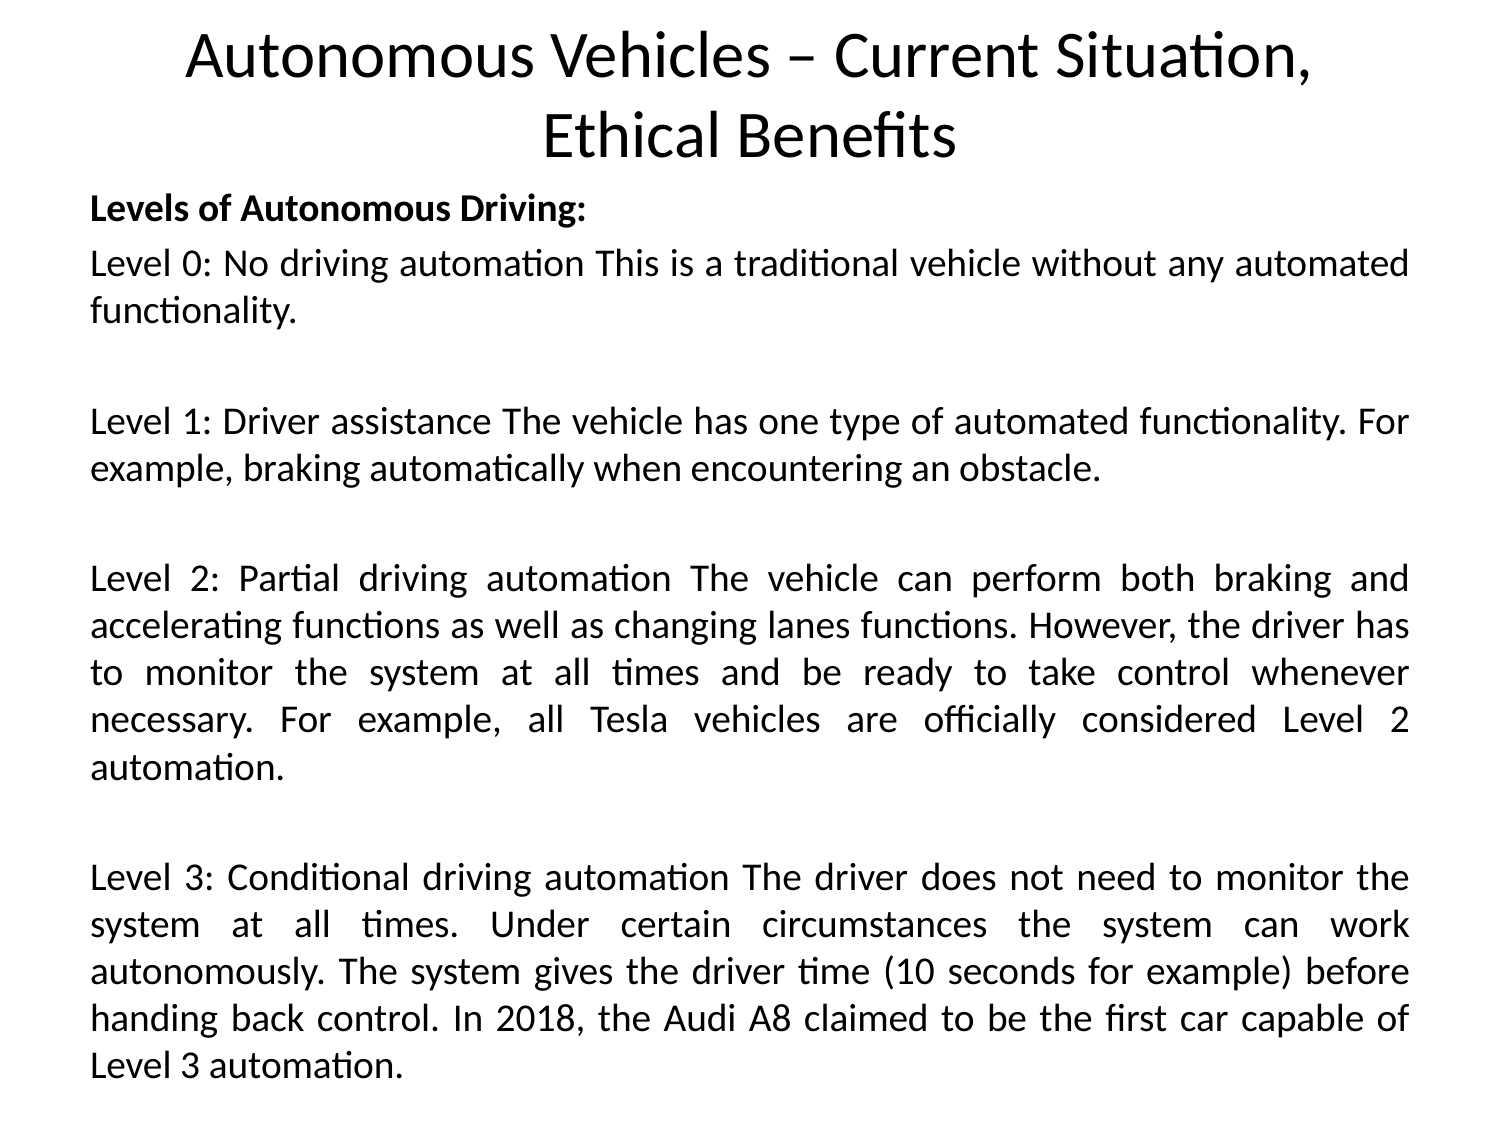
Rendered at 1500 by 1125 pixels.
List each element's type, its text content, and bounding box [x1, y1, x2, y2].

list Levels of Autonomous Driving: Level 0: No driving automation This is a traditional vehicle without any automated functionality. Level 1: Driver assistance The vehicle has one type of automated functionality. For example, braking automatically when encountering an obstacle. Level 2: Partial driving automation The vehicle can perform both braking and accelerating functions as well as changing lanes functions. However, the driver has to monitor the system at all times and be ready to take control whenever necessary. For example, all Tesla vehicles are officially considered Level 2 automation. Level 3: Conditional driving automation The driver does not need to monitor the system at all times. Under certain circumstances the system can work autonomously. The system gives the driver time (10 seconds for example) before handing back control. In 2018, the Audi A8 claimed to be the first car capable of Level 3 automation. [75, 174, 1425, 1100]
title Autonomous Vehicles – Current Situation, Ethical Benefits [75, 45, 1425, 138]
